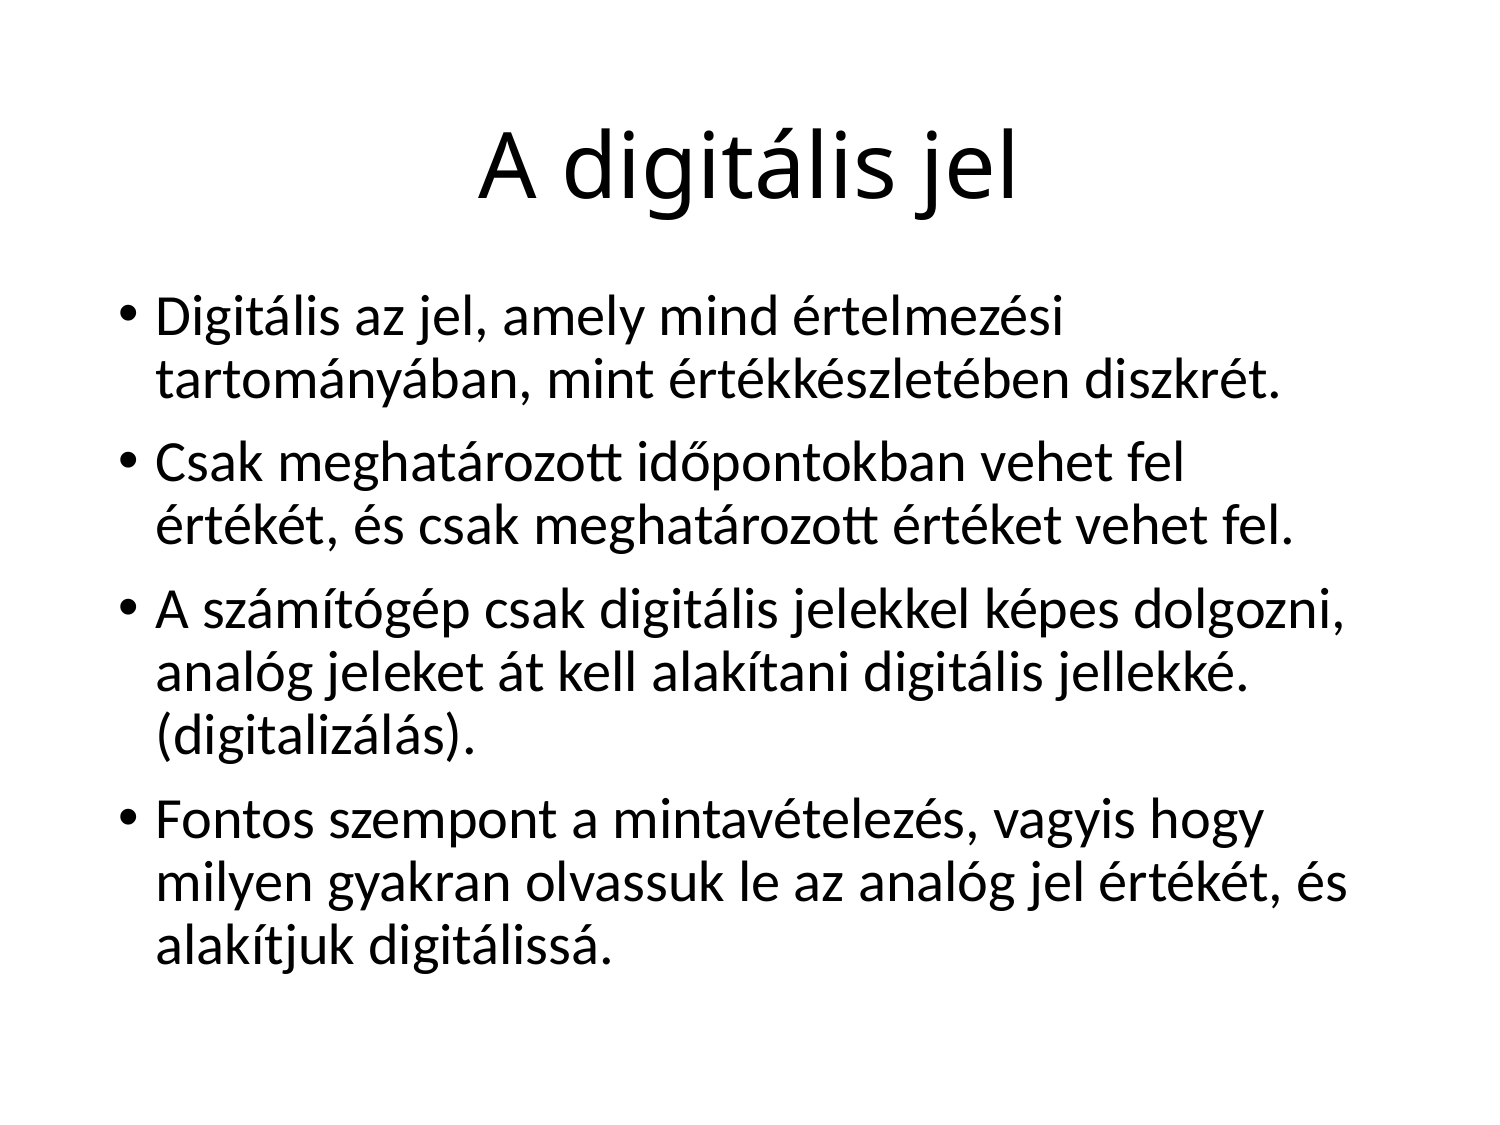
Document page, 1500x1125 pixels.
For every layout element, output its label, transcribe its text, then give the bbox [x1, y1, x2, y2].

list Digitális az jel, amely mind értelmezési tartományában, mint értékkészletében diszkrét. Csak meghatározott időpontokban vehet fel értékét, és csak meghatározott értéket vehet fel. A számítógép csak digitális jelekkel képes dolgozni, analóg jeleket át kell alakítani digitális jellekké.(digitalizálás). Fontos szempont a mintavételezés, vagyis hogy milyen gyakran olvassuk le az analóg jel értékét, és alakítjuk digitálissá. [103, 277, 1397, 1014]
title A digitális jel [103, 59, 1397, 277]
